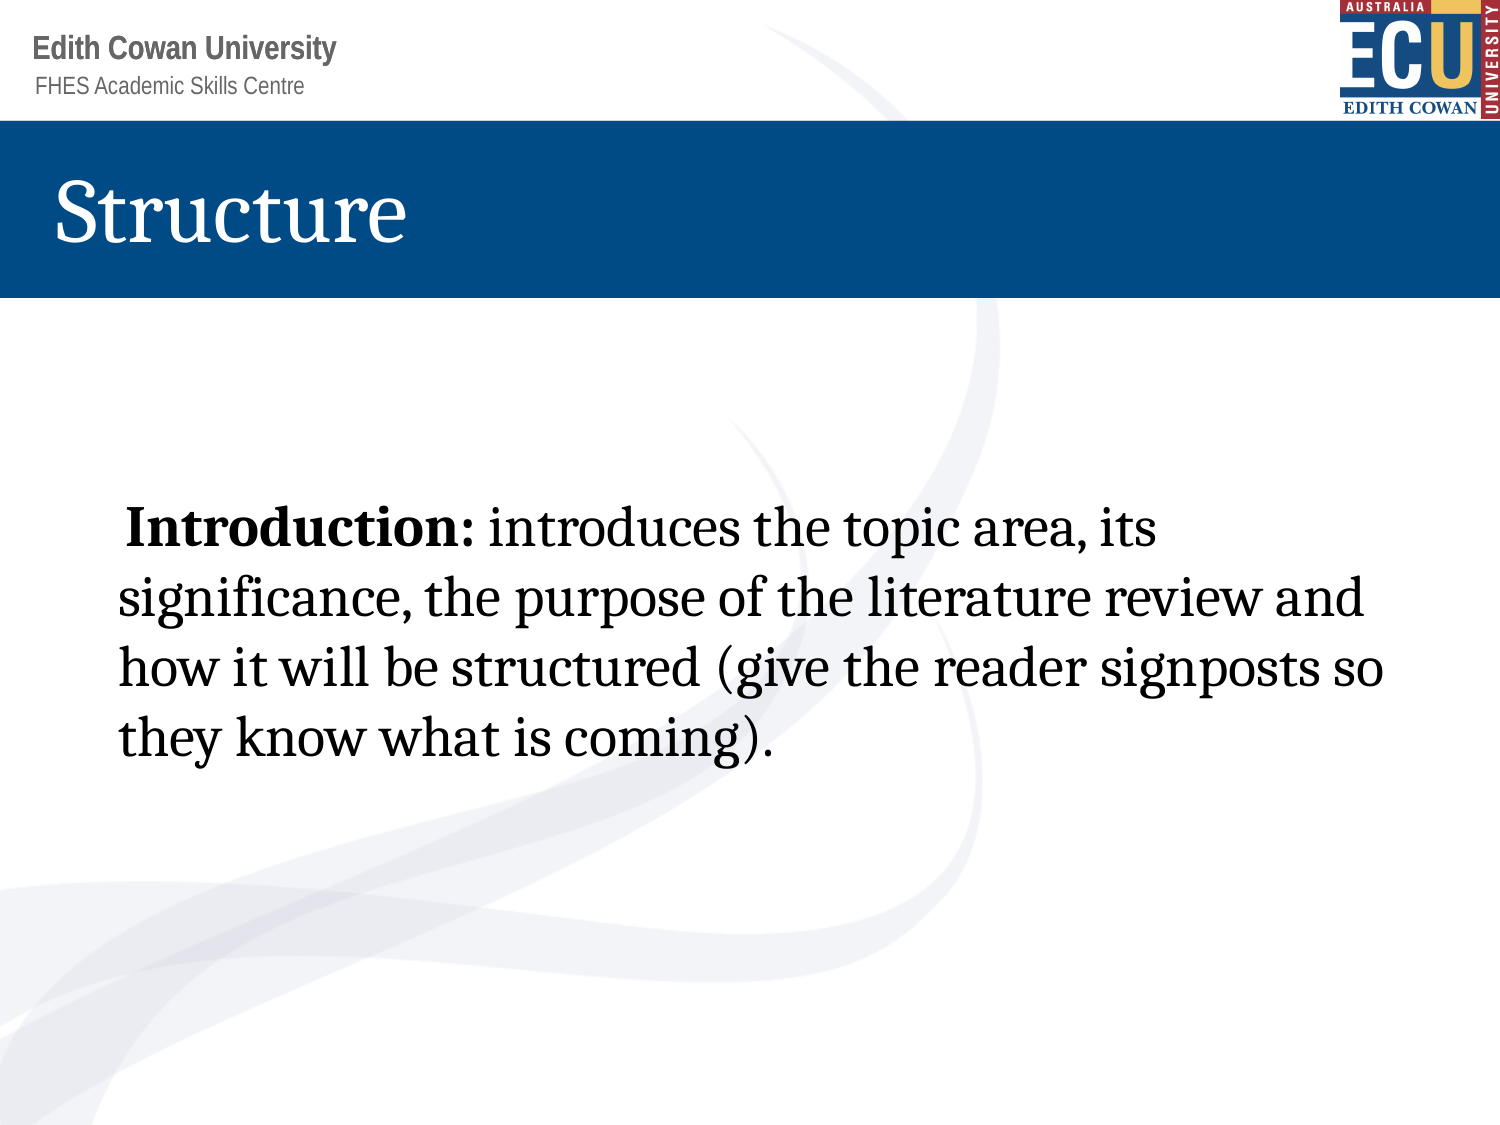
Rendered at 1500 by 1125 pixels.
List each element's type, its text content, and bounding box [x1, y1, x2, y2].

picture [0, 298, 1043, 1125]
title Structure [40, 123, 1460, 289]
picture [1340, 0, 1500, 119]
picture [0, 0, 1043, 120]
list Introduction: introduces the topic area, its significance, the purpose of the literature review and how it will be structured (give the reader signposts so they know what is coming). [46, 480, 1465, 753]
